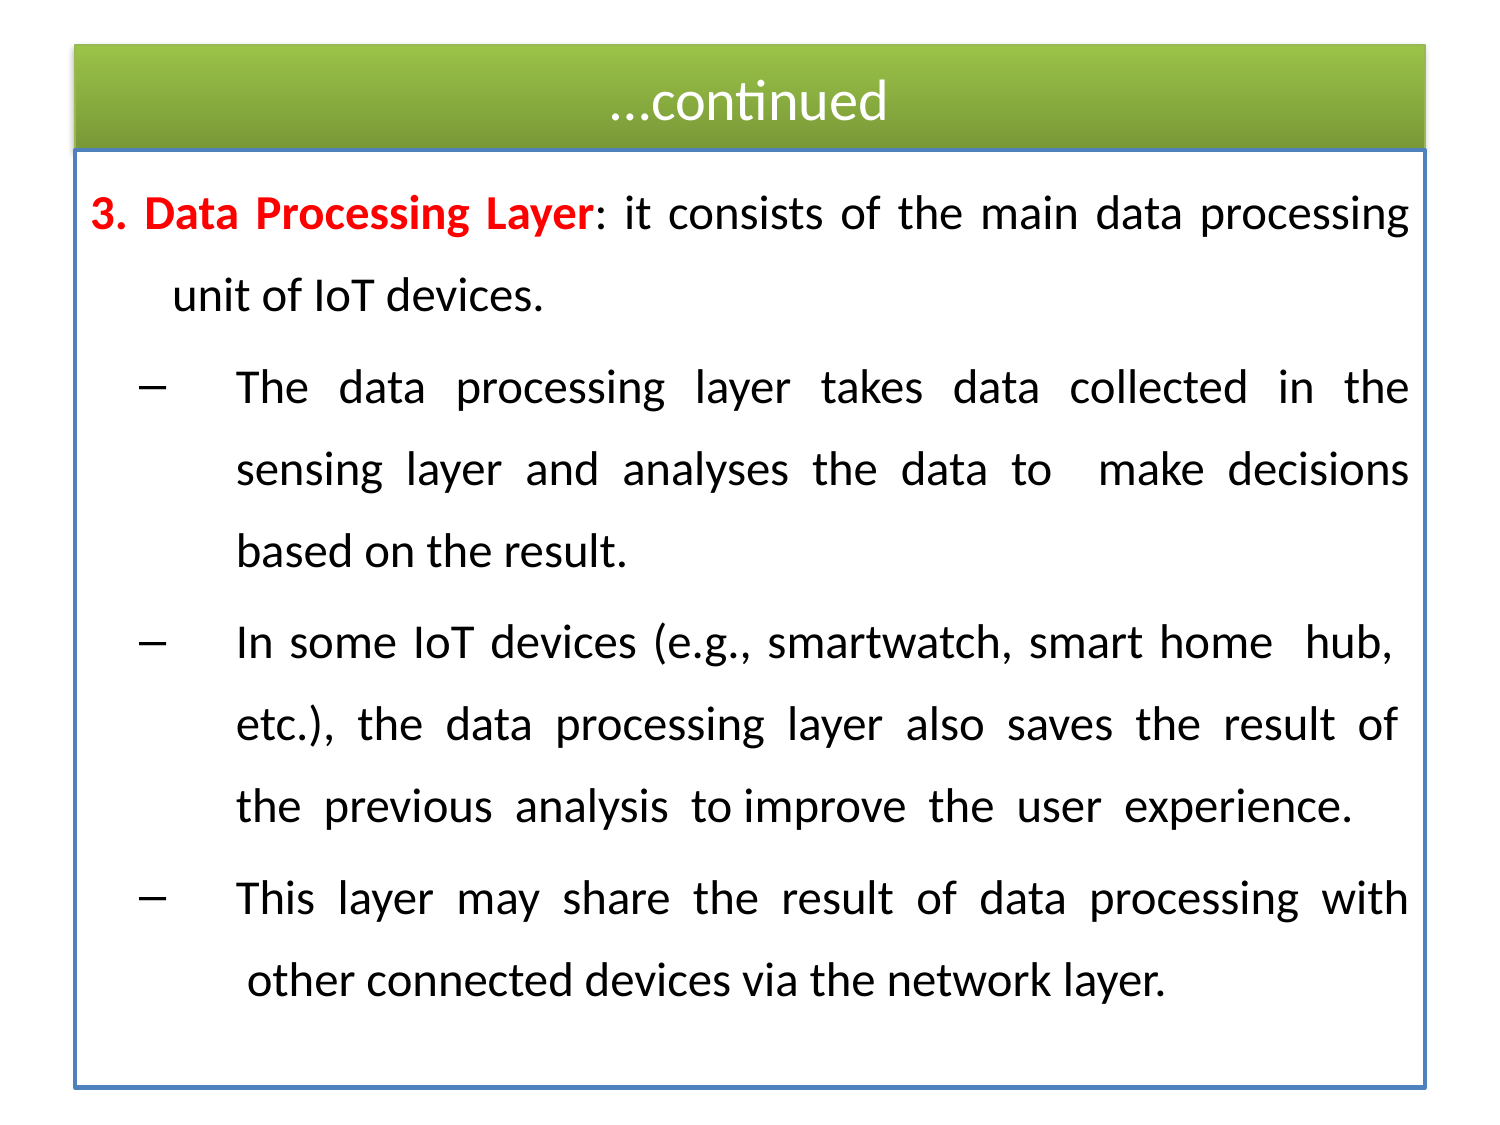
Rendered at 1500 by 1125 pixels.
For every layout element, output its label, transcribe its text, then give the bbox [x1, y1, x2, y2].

list 3. Data Processing Layer: it consists of the main data processing unit of IoT devices. The data processing layer takes data collected in the sensing layer and analyses the data to make decisions based on the result. In some IoT devices (e.g., smartwatch, smart home hub, etc.), the data processing layer also saves the result of the previous analysis to improve the user experience. This layer may share the result of data processing with other connected devices via the network layer. [73, 148, 1427, 1090]
title …continued [74, 44, 1426, 148]
